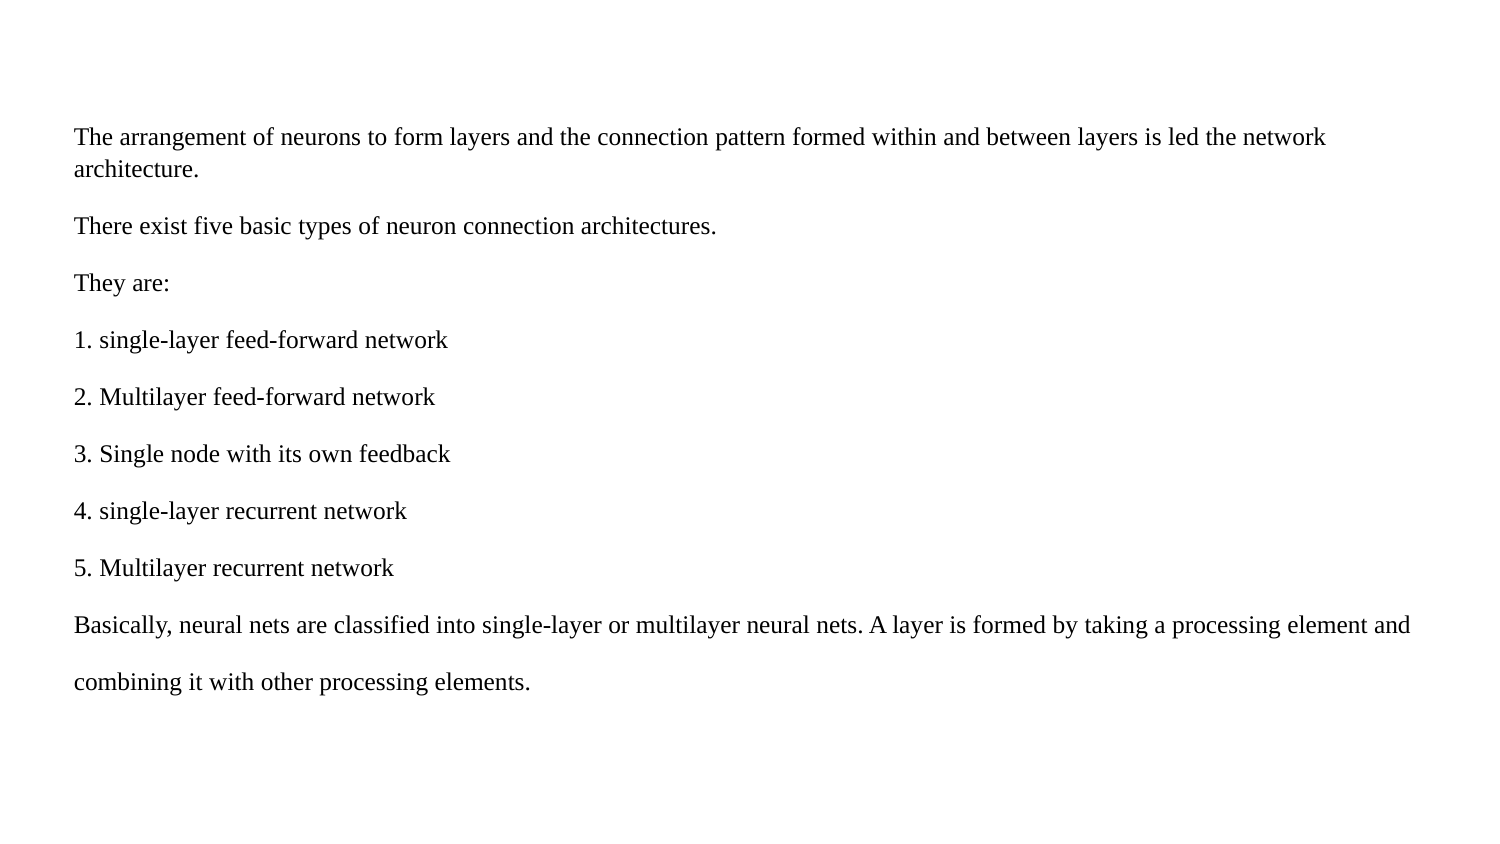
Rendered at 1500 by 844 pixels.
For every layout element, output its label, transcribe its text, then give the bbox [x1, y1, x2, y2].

list The arrangement of neurons to form layers and the connection pattern formed within and between layers is led the network architecture. There exist five basic types of neuron connection architectures. They are: 1. single-layer feed-forward network 2. Multilayer feed-forward network 3. Single node with its own feedback 4. single-layer recurrent network 5. Multilayer recurrent network Basically, neural nets are classified into single-layer or multilayer neural nets. A layer is formed by taking a processing element and combining it with other processing elements. [58, 103, 1457, 664]
